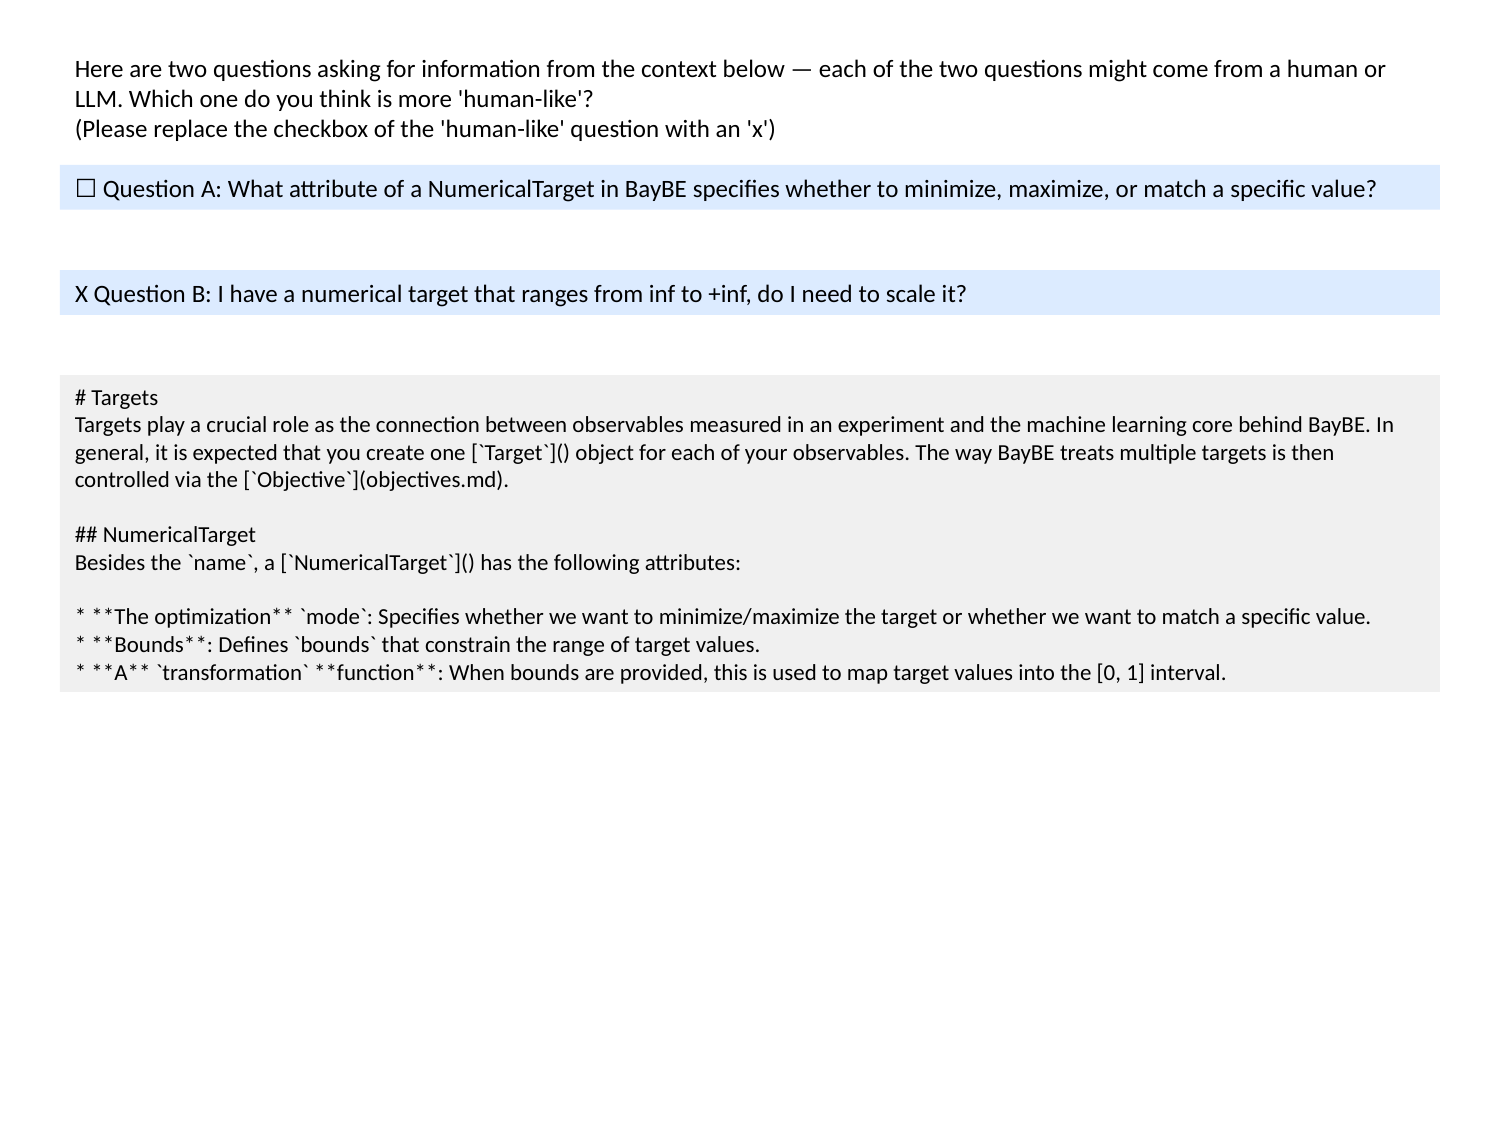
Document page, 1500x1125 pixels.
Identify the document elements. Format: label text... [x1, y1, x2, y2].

text_box Here are two questions asking for information from the context below — each of the two questions might come from a human or LLM. Which one do you think is more 'human-like'? (Please replace the checkbox of the 'human-like' question with an 'x') [59, 45, 1440, 150]
text_box X Question B: I have a numerical target that ranges from inf to +inf, do I need to scale it? [59, 270, 1440, 315]
text_box ☐ Question A: What attribute of a NumericalTarget in BayBE specifies whether to minimize, maximize, or match a specific value? [59, 164, 1440, 210]
text_box # Targets Targets play a crucial role as the connection between observables measured in an experiment and the machine learning core behind BayBE. In general, it is expected that you create one [`Target`]() object for each of your observables. The way BayBE treats multiple targets is then controlled via the [`Objective`](objectives.md). ## NumericalTarget Besides the `name`, a [`NumericalTarget`]() has the following attributes: * **The optimization** `mode`: Specifies whether we want to minimize/maximize the target or whether we want to match a specific value. * **Bounds**: Defines `bounds` that constrain the range of target values. * **A** `transformation` **function**: When bounds are provided, this is used to map target values into the [0, 1] interval. [59, 375, 1440, 692]
